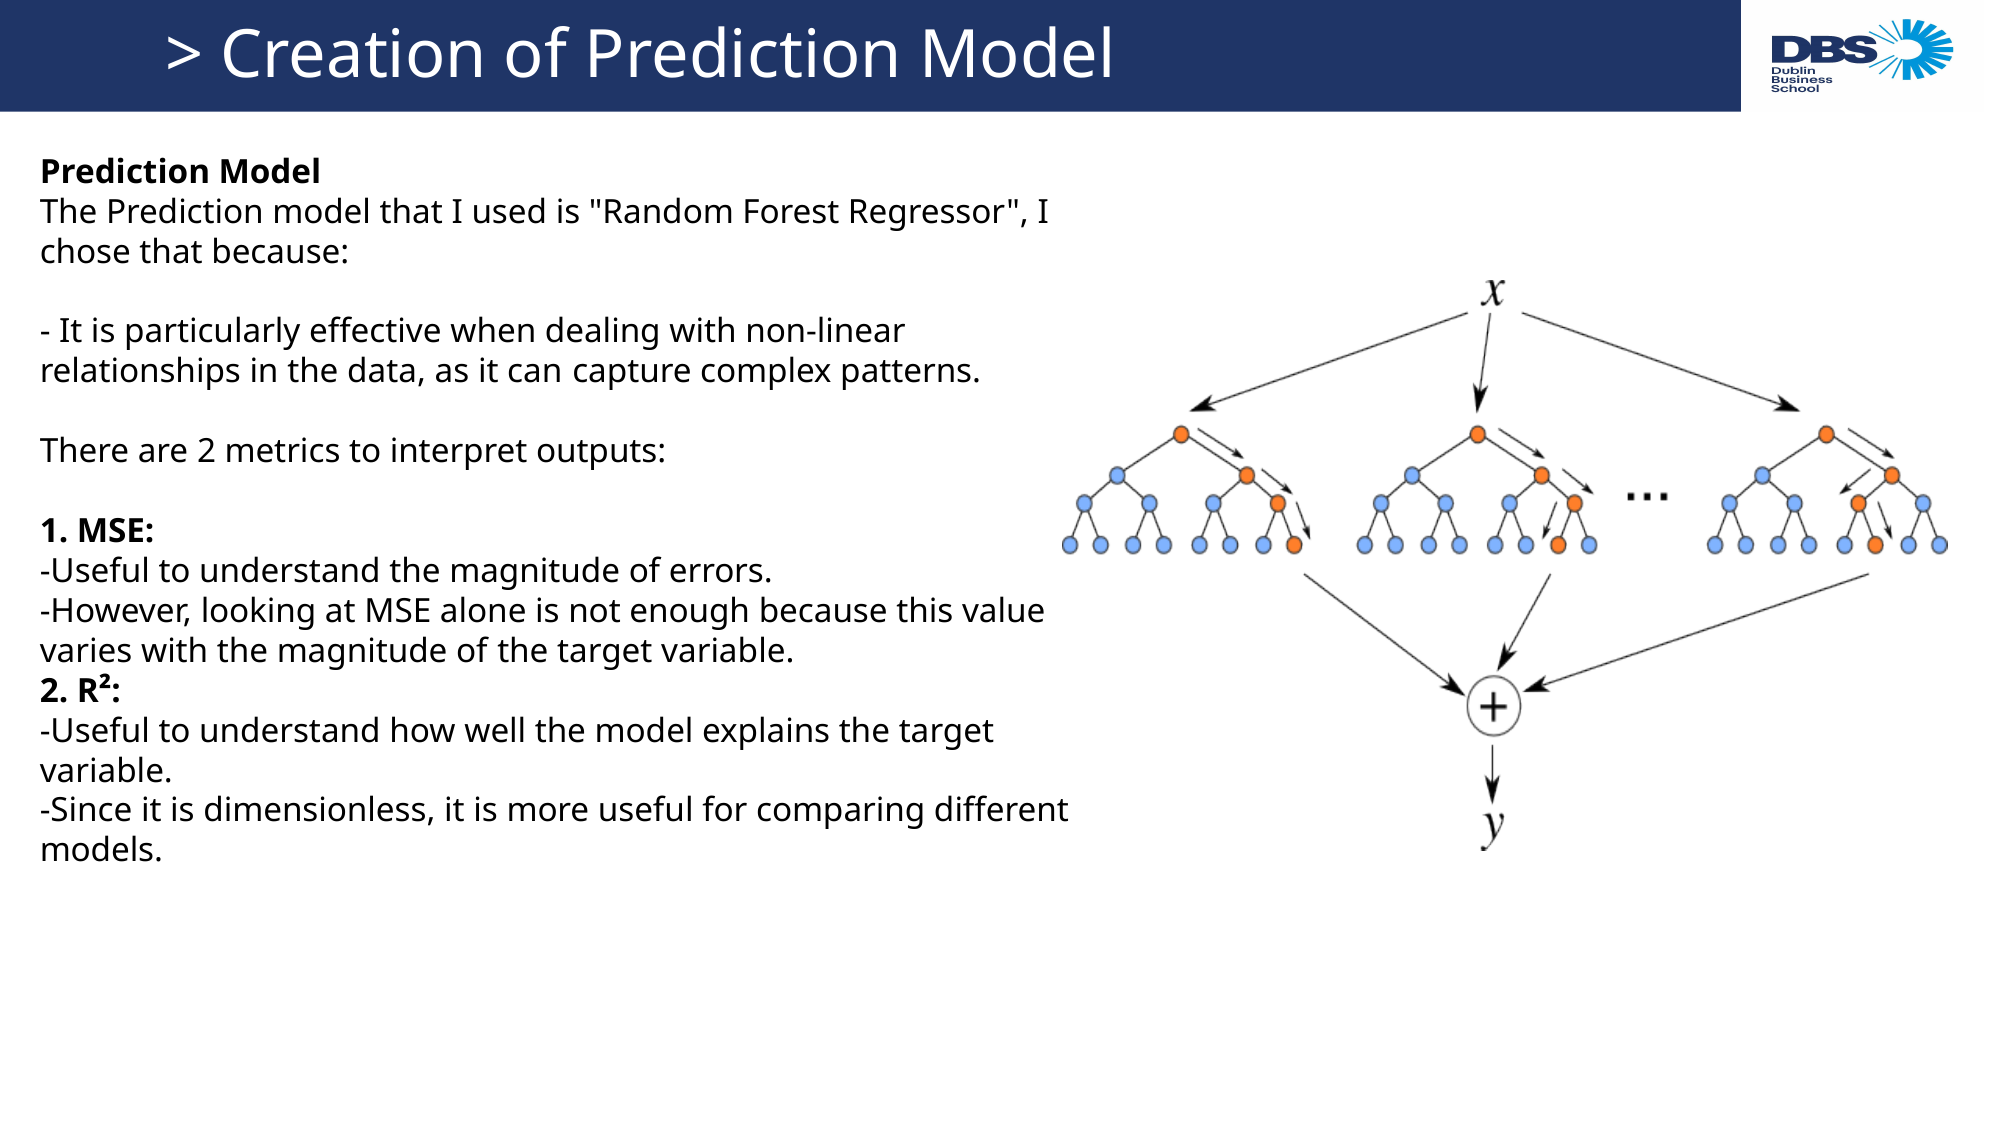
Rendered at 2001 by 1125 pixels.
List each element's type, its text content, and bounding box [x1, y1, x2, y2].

picture [1061, 280, 1949, 852]
text_box Prediction Model The Prediction model that I used is "Random Forest Regressor", I chose that because: - It is particularly effective when dealing with non-linear relationships in the data, as it can capture complex patterns. There are 2 metrics to interpret outputs: 1. MSE: -Useful to understand the magnitude of errors. -However, looking at MSE alone is not enough because this value varies with the magnitude of the target variable. 2. R²: -Useful to understand how well the model explains the target variable. -Since it is dimensionless, it is more useful for comparing different models. [24, 142, 1100, 876]
title > Creation of Prediction Model [0, 0, 1741, 112]
picture [1741, 0, 1984, 113]
